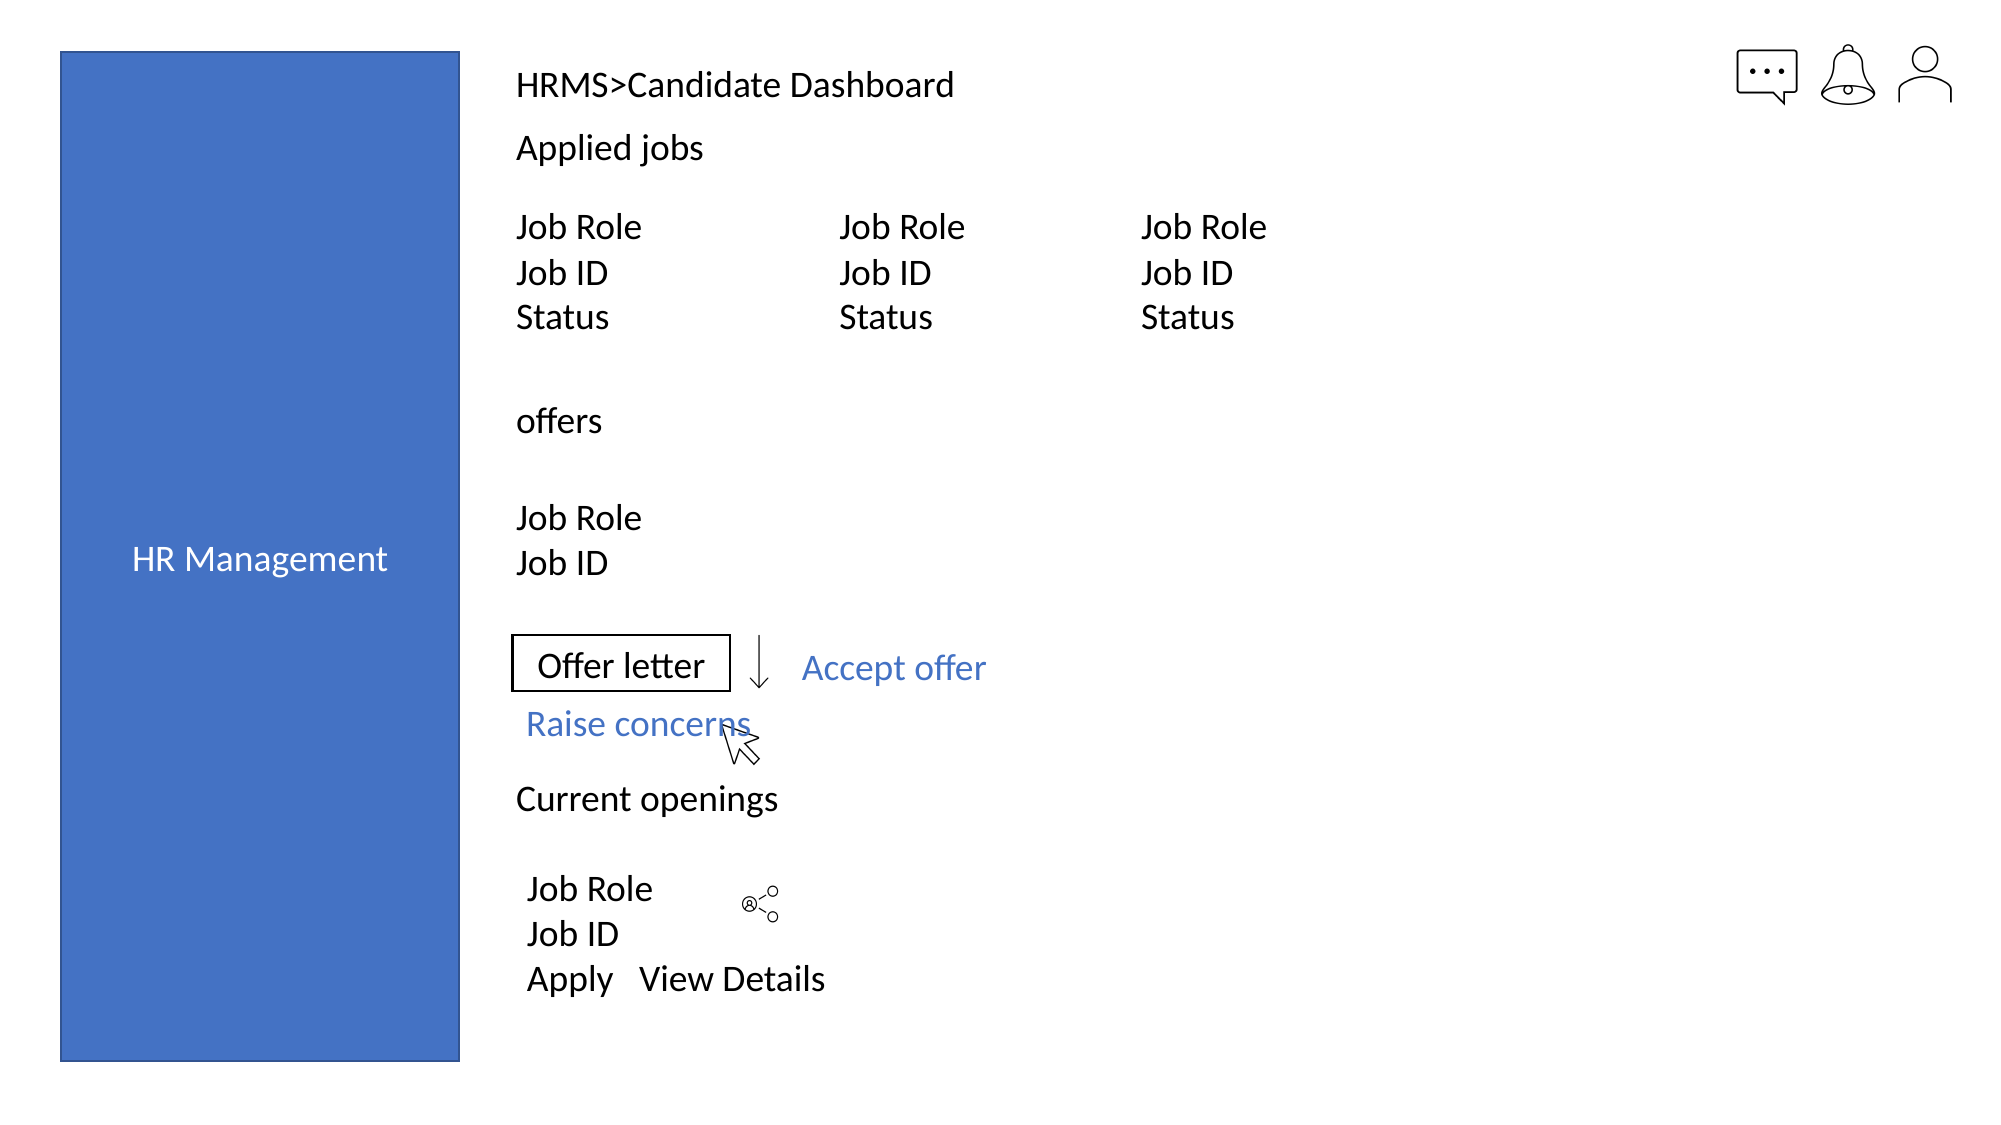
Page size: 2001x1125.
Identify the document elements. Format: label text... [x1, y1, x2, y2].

text_box HRMS>Candidate Dashboard [501, 52, 1001, 113]
picture [707, 709, 774, 780]
text_box Job Role Job ID Status [1126, 194, 1458, 345]
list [1885, 34, 1965, 114]
text_box offers [501, 388, 1001, 449]
text_box Raise concerns [511, 691, 800, 752]
text_box Job Role Job ID Status [501, 194, 824, 345]
text_box Applied jobs [501, 115, 1001, 176]
text_box Accept offer [787, 635, 1009, 696]
text_box Job Role Job ID [501, 485, 824, 636]
text_box Current openings [501, 766, 1001, 827]
text_box Job Role Job ID Apply View Details [511, 856, 844, 1007]
picture [730, 631, 787, 692]
picture [1724, 34, 1886, 121]
text_box HR Management [60, 51, 460, 1062]
text_box Offer letter [511, 634, 730, 691]
text_box Job Role Job ID Status [824, 194, 1126, 345]
picture [731, 873, 789, 933]
